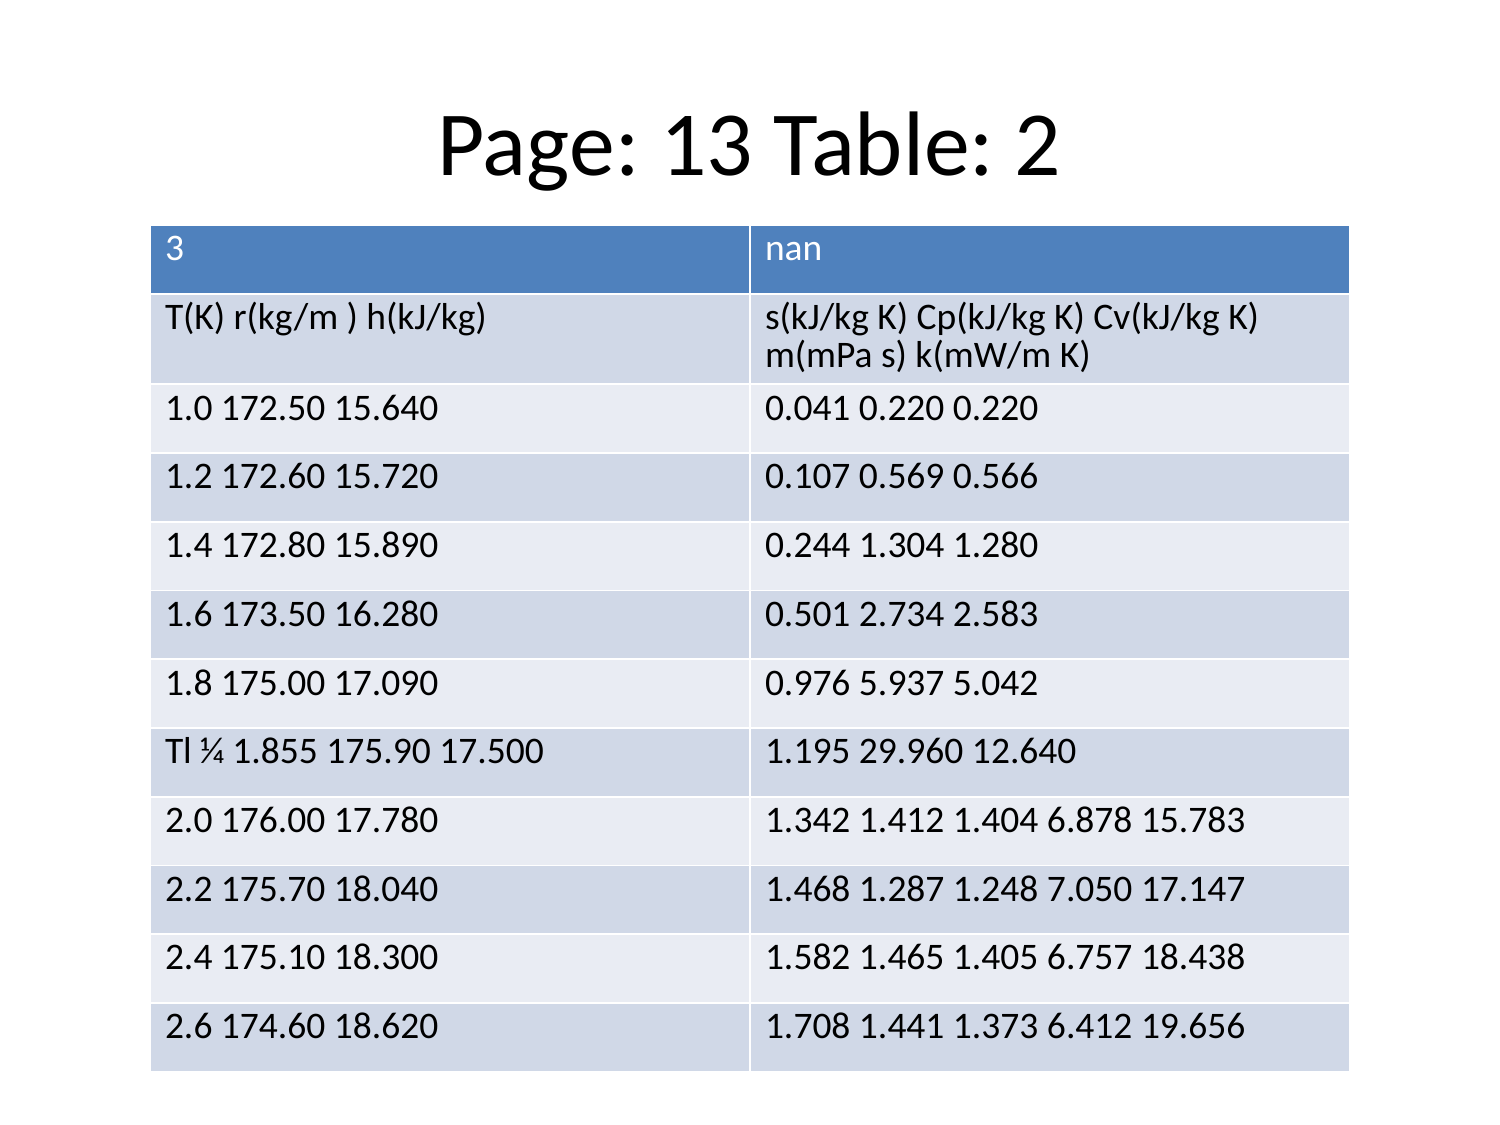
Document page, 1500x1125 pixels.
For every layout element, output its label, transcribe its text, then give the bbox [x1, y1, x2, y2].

table_cell 1.8 175.00 17.090 [151, 660, 749, 727]
table_cell 0.501 2.734 2.583 [751, 591, 1349, 658]
table_cell 1.0 172.50 15.640 [151, 385, 749, 452]
table_cell 0.107 0.569 0.566 [751, 454, 1349, 521]
table_cell 2.4 175.10 18.300 [151, 935, 749, 1002]
table_cell T(K) r(kg/m ) h(kJ/kg) [151, 295, 749, 383]
table_cell 1.195 29.960 12.640 [751, 729, 1349, 796]
table_header 3 [151, 226, 749, 293]
title Page: 13 Table: 2 [75, 45, 1425, 233]
table_cell 0.976 5.937 5.042 [751, 660, 1349, 727]
table_cell 1.6 173.50 16.280 [151, 591, 749, 658]
table_cell 0.041 0.220 0.220 [751, 385, 1349, 452]
table_cell 2.0 176.00 17.780 [151, 798, 749, 865]
table_cell 1.708 1.441 1.373 6.412 19.656 [751, 1004, 1349, 1071]
table_cell 1.342 1.412 1.404 6.878 15.783 [751, 798, 1349, 865]
table_cell 0.244 1.304 1.280 [751, 523, 1349, 590]
table_cell 1.2 172.60 15.720 [151, 454, 749, 521]
table_cell Tl 1⁄4 1.855 175.90 17.500 [151, 729, 749, 796]
table_cell 2.2 175.70 18.040 [151, 866, 749, 933]
table_header nan [751, 226, 1349, 293]
table_cell s(kJ/kg K) Cp(kJ/kg K) Cv(kJ/kg K) m(mPa s) k(mW/m K) [751, 295, 1349, 383]
table_cell 2.6 174.60 18.620 [151, 1004, 749, 1071]
table_cell 1.582 1.465 1.405 6.757 18.438 [751, 935, 1349, 1002]
table_cell 1.468 1.287 1.248 7.050 17.147 [751, 866, 1349, 933]
table_cell 1.4 172.80 15.890 [151, 523, 749, 590]
